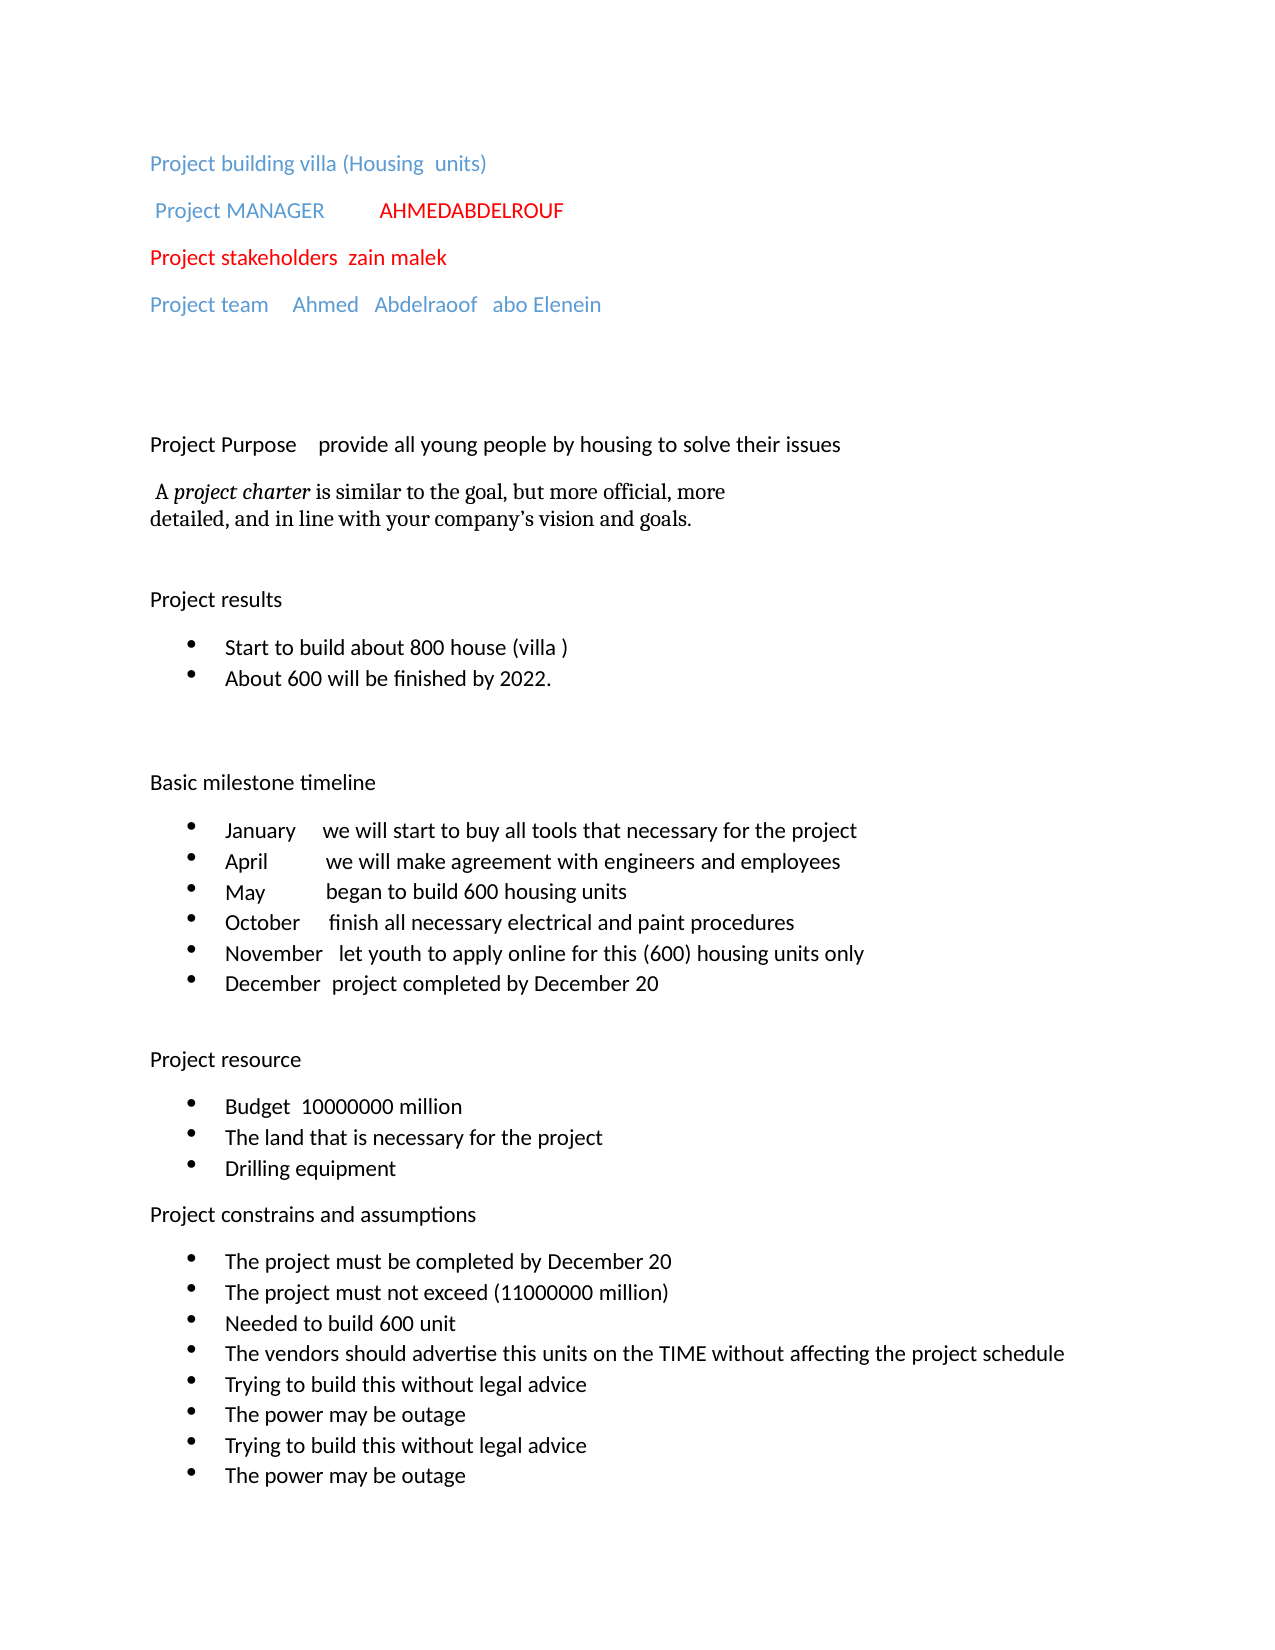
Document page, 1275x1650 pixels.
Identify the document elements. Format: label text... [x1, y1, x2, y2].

text_box Project resource Budget 10000000 million The land that is necessary for the project Drilling equipment Project constrains and assumptions The project must be completed by December 20 The project must not exceed (11000000 million) Needed to build 600 unit The vendors should advertise this units on the TIME without affecting the project schedule Trying to build this without legal advice The power may be outage Trying to build this without legal advice The power may be outage [147, 1042, 1072, 1489]
text_box Project building villa (Housing units) Project MANAGER AHMEDABDELROUF Project stakeholders zain malek Project team Ahmed Abdelraoof abo Elenein [147, 146, 605, 317]
text_box Basic milestone timeline [147, 765, 379, 796]
text_box Project Purpose provide all young people by housing to solve their issues A project charter is similar to the goal, but more official, more detailed, and in line with your company’s vision and goals. Project results Start to build about 800 house (villa ) About 600 will be finished by 2022. [147, 427, 845, 692]
text_box January April May October November let youth to apply online for this (600) housing units only December project completed by December 20 [185, 810, 869, 997]
